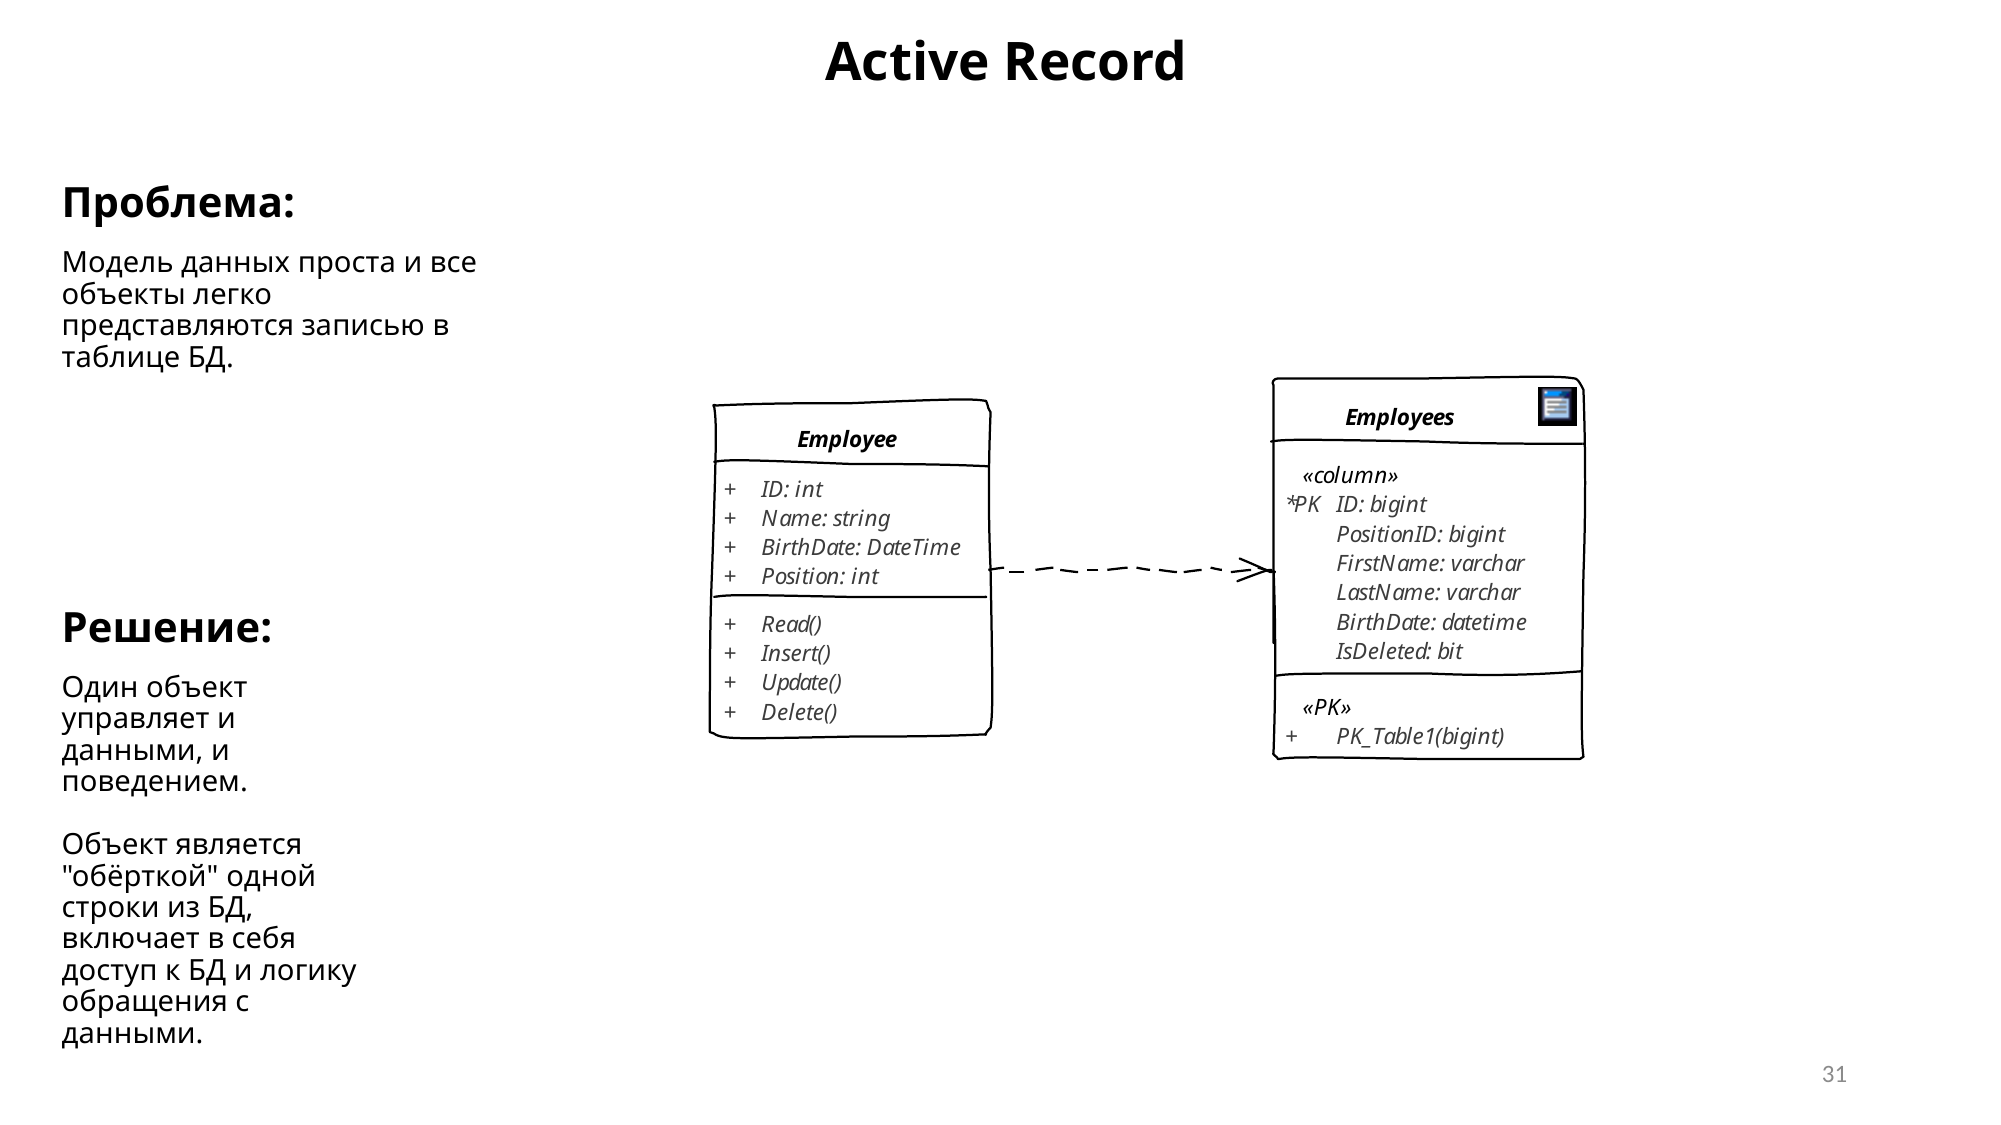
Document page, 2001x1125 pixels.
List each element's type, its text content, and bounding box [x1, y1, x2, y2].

text_box Модель данных проста и все объекты легко представляются записью в таблице БД. [46, 239, 503, 583]
picture [678, 346, 1618, 818]
title Active Record [46, 27, 1967, 100]
text_box Один объект управляет и данными, и поведением. Объект является "обёрткой" одной строки из БД, включает в себя доступ к БД и логику обращения с данными. [46, 665, 379, 1098]
text_box Решение: [46, 592, 379, 665]
text_box Проблема: [46, 167, 379, 239]
slide_number 31 [1412, 1042, 1863, 1103]
